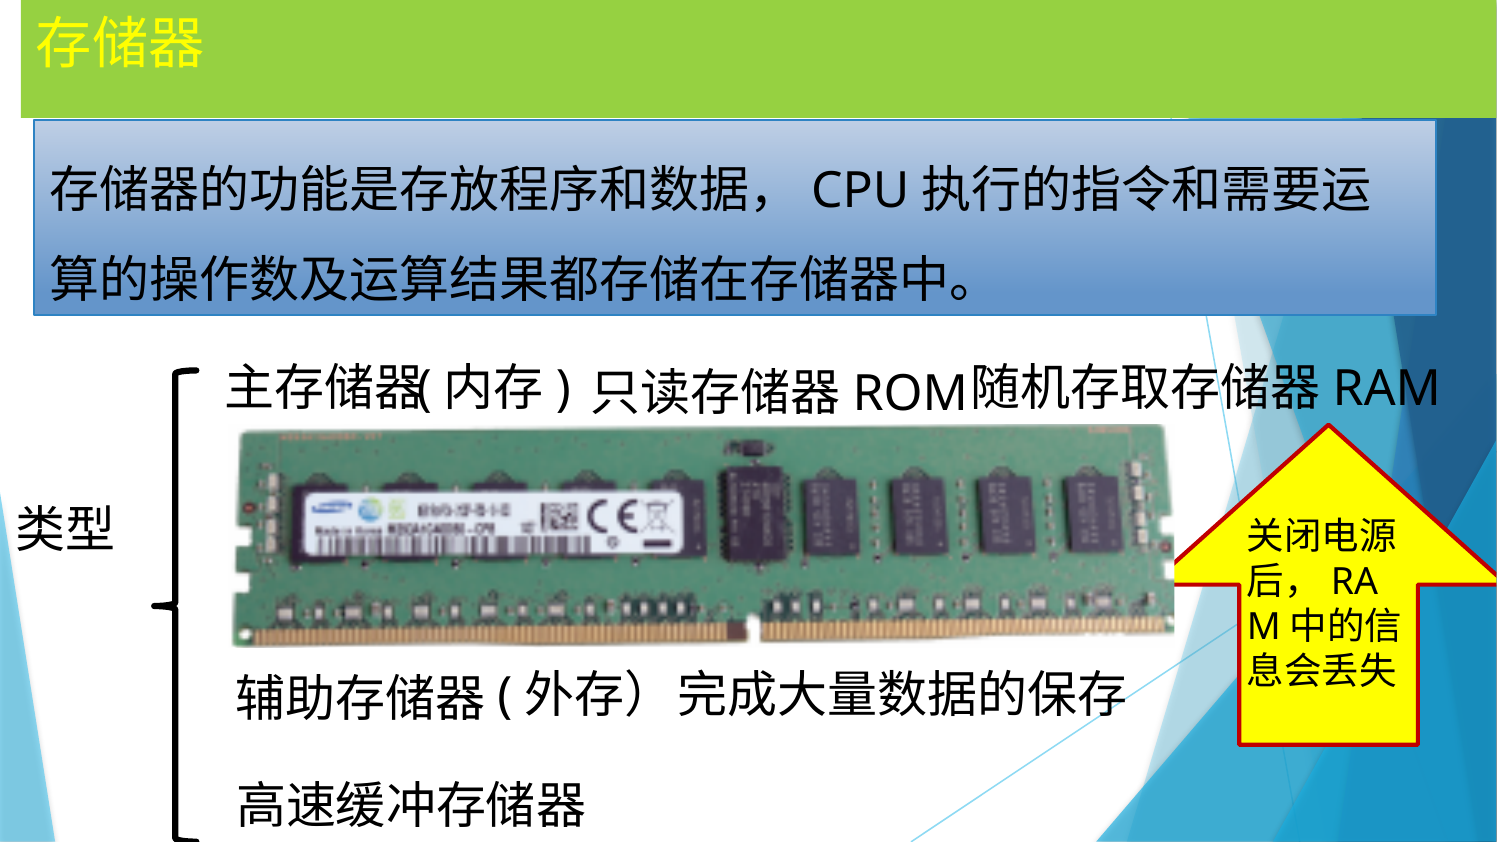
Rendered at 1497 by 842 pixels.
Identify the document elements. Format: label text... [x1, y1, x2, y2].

text_box 关闭电源后，RAM中的信息会丢失 [1180, 424, 1497, 745]
text_box 类型 [0, 489, 131, 565]
text_box (内存) [402, 348, 586, 423]
picture [228, 424, 1175, 648]
text_box 完成大量数据的保存 [690, 658, 1160, 730]
text_box 存储器的功能是存放程序和数据，CPU执行的指令和需要运算的操作数及运算结果都存储在存储器中。 [33, 119, 1437, 316]
text_box 辅助存储器 [220, 658, 501, 734]
title 存储器 [20, 0, 1497, 118]
text_box 随机存取存储器RAM [955, 347, 1456, 423]
text_box 主存储器 [209, 348, 402, 424]
text_box 高速缓冲存储器 [221, 765, 602, 841]
text_box (外存） [482, 658, 690, 730]
text_box [153, 369, 198, 842]
text_box 只读存储器ROM [575, 352, 955, 423]
